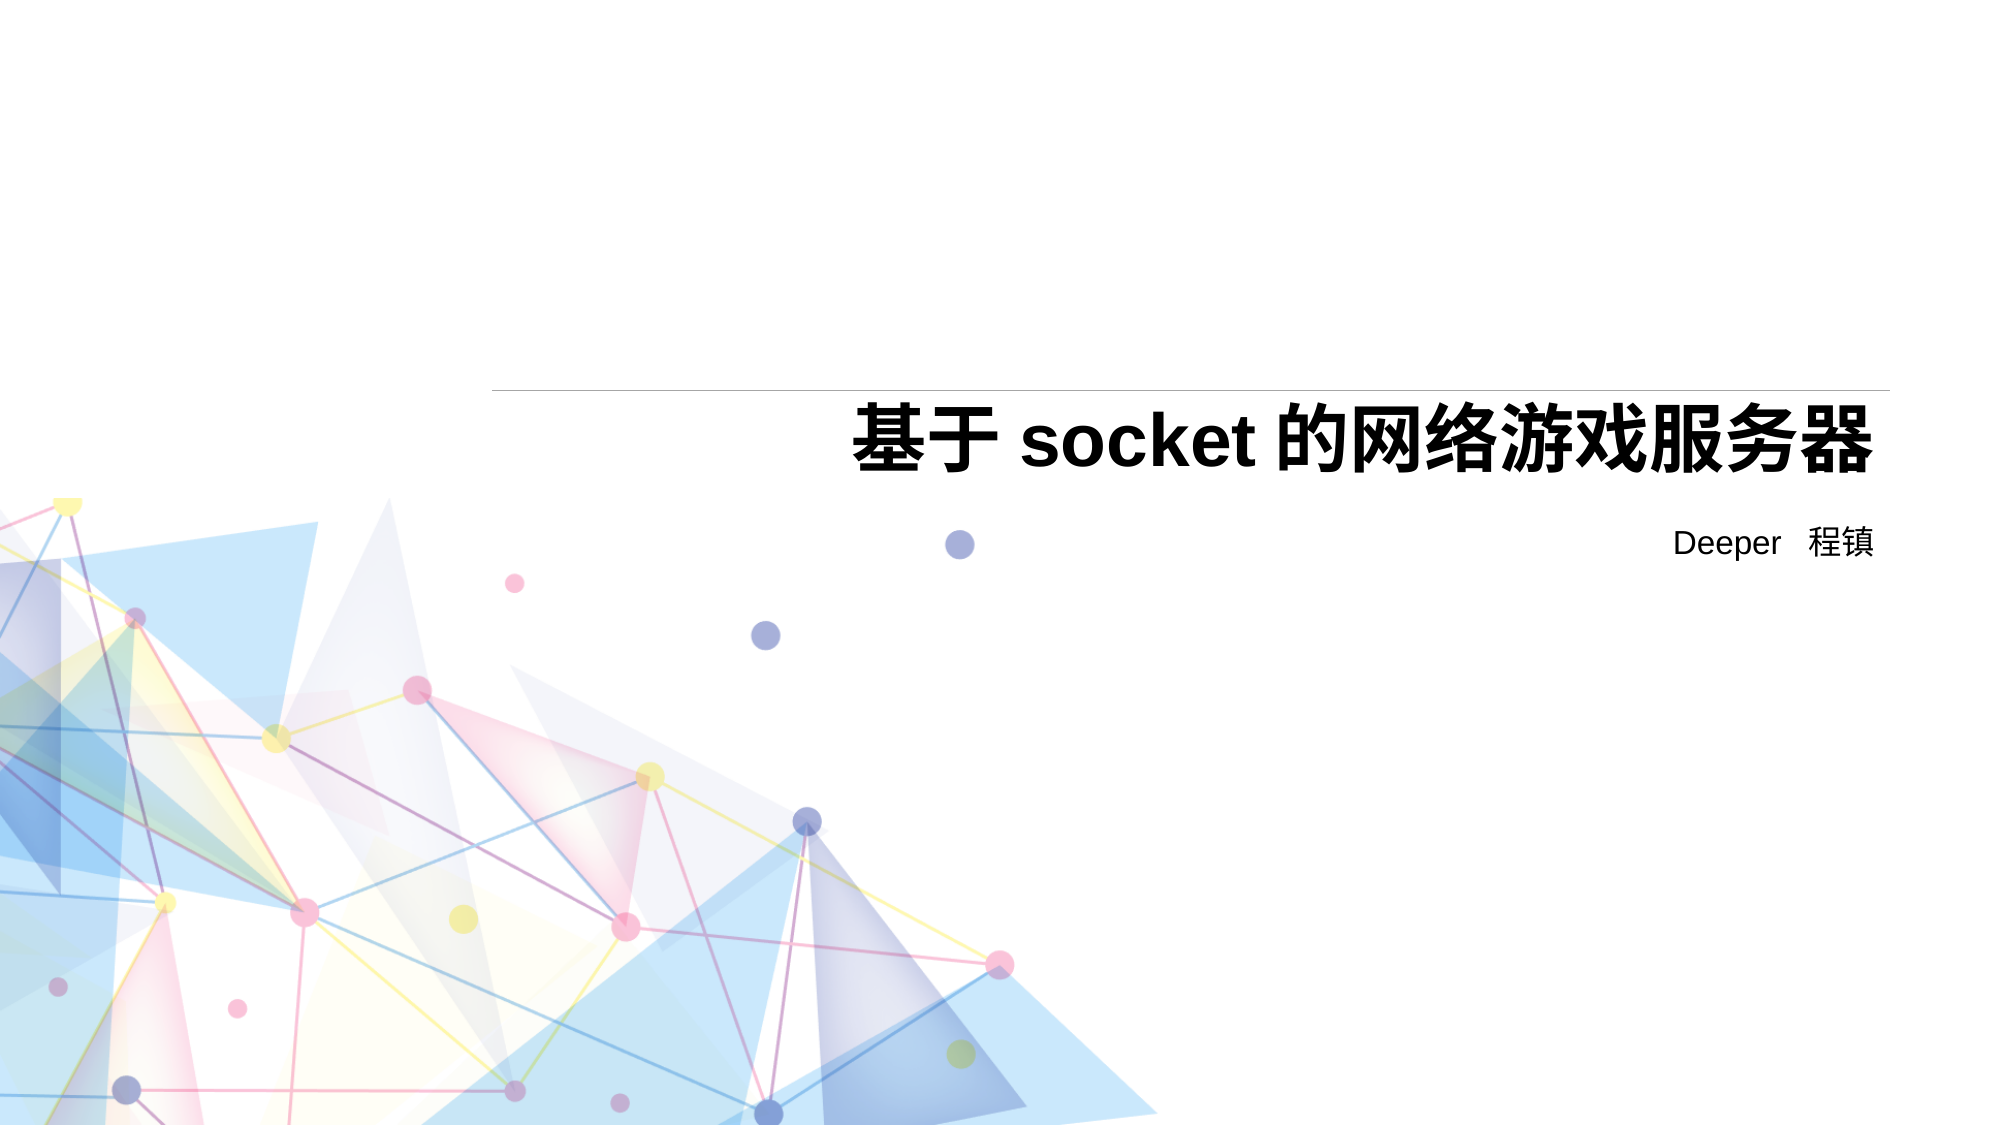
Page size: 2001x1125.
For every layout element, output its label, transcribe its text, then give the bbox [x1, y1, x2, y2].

picture [0, 498, 1301, 1125]
subtitle Deeper 程镇 [109, 505, 1890, 583]
title 基于socket的网络游戏服务器 [109, 380, 1890, 504]
